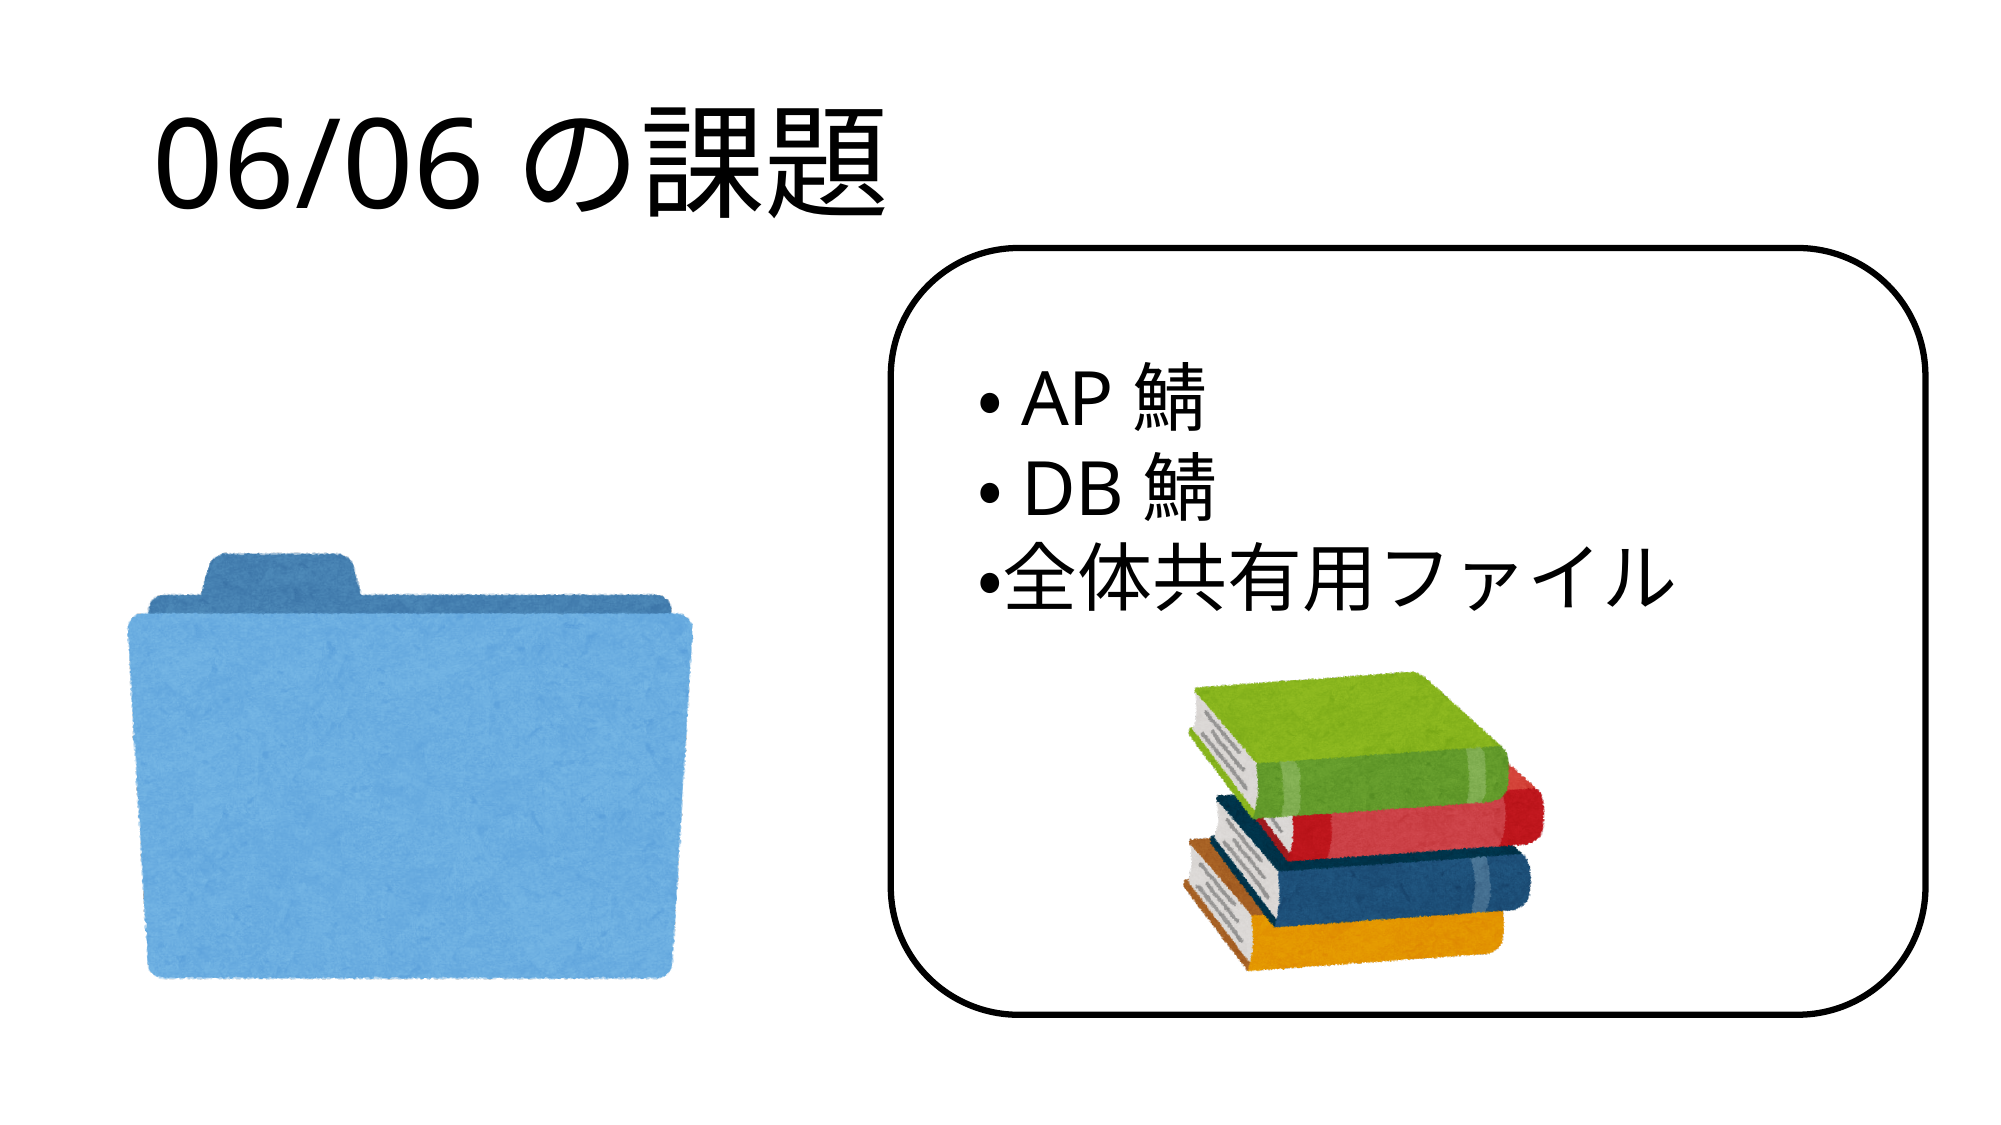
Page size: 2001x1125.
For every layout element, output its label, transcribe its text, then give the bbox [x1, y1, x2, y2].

text_box ・AP鯖 ・DB鯖 ・全体共有用ファイル [962, 343, 1759, 629]
picture [96, 510, 722, 1033]
text_box [889, 246, 1927, 1016]
title 06/06の課題 [137, 59, 1863, 278]
picture [1171, 656, 1550, 990]
